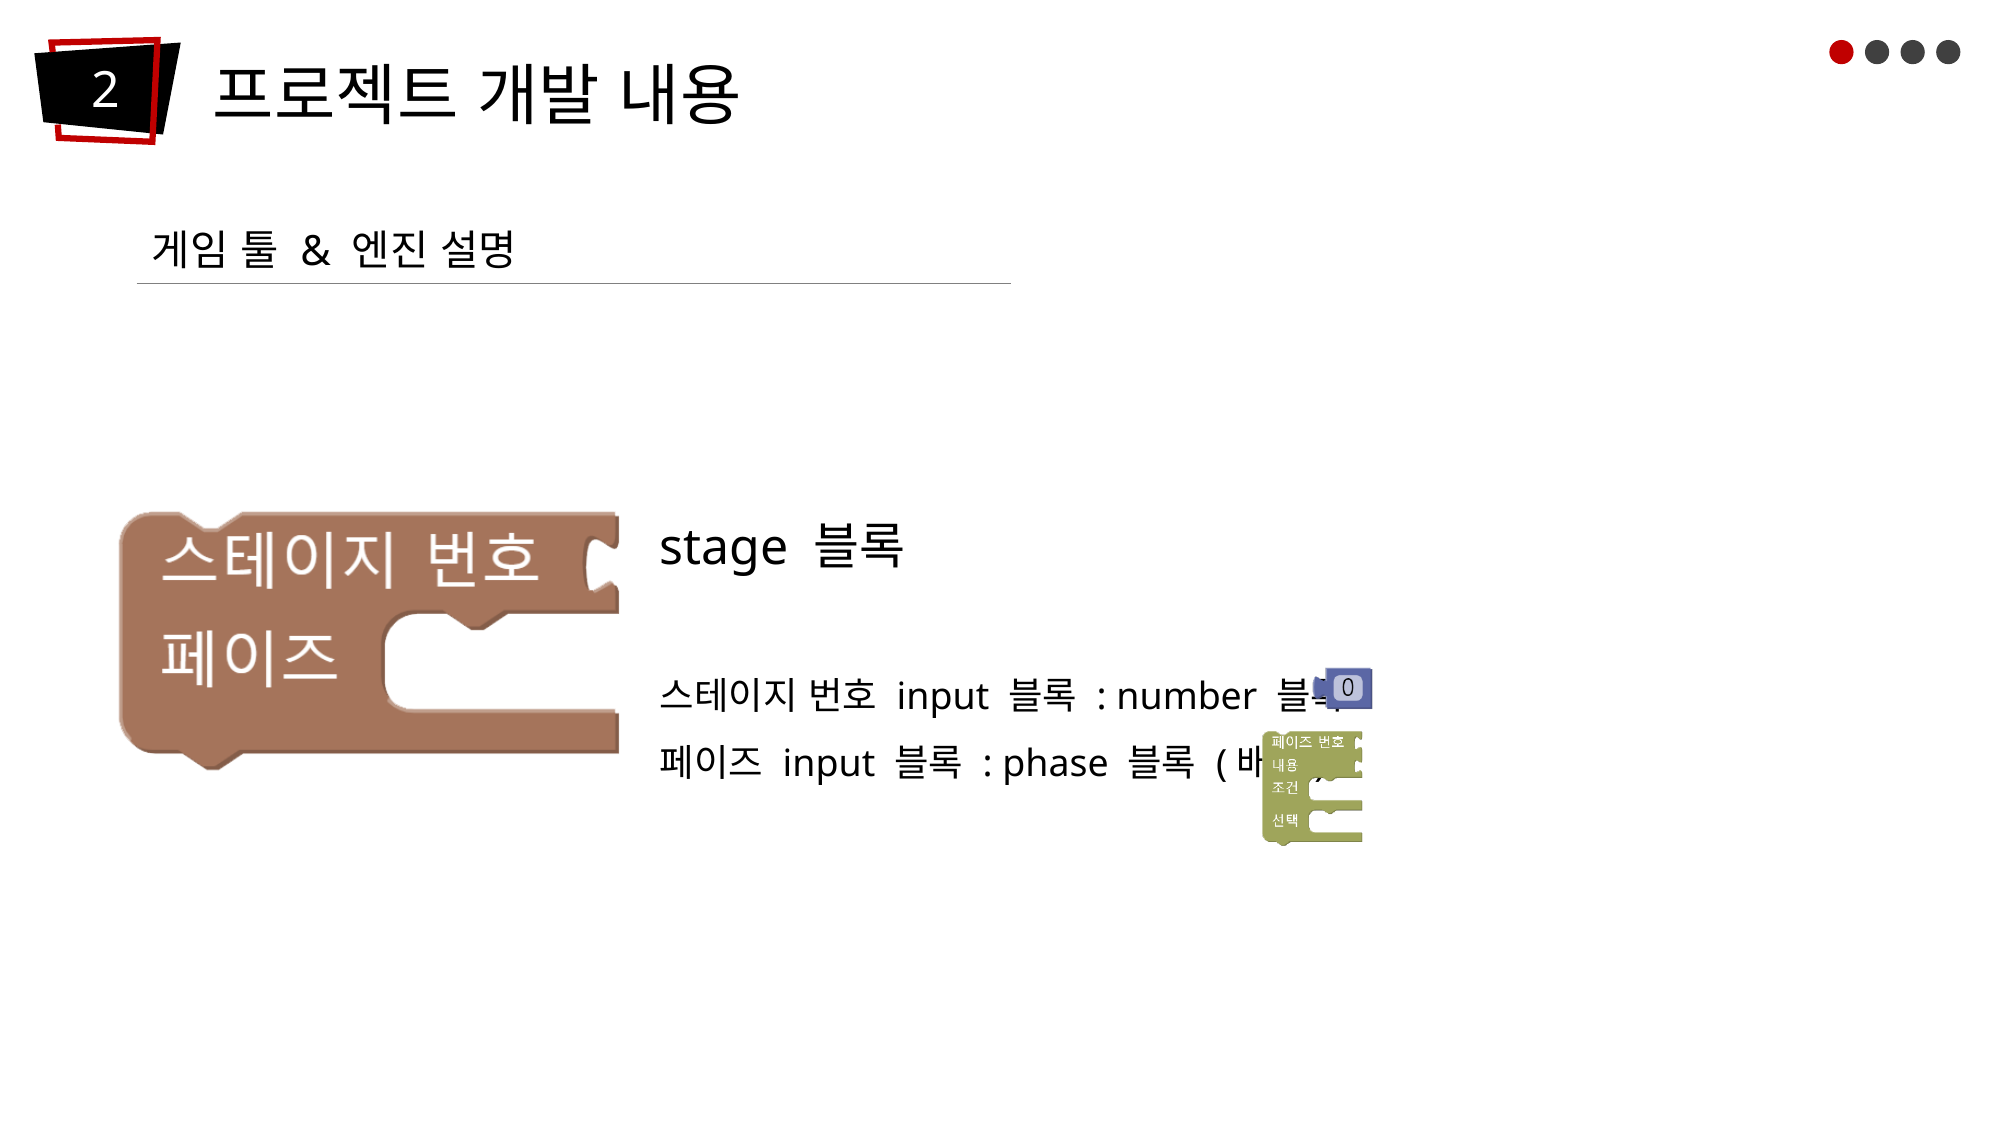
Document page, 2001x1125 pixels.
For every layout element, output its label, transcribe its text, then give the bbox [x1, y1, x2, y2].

text_box 프로젝트 개발 내용 [198, 45, 853, 141]
text_box stage 블록 스테이지 번호 input 블록 : number 블록 페이즈 input 블록 : phase 블록 (배열) [686, 476, 1949, 792]
text_box 게임 툴 & 엔진 설명 [136, 191, 670, 282]
picture [1248, 653, 1386, 854]
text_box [34, 40, 181, 142]
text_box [1829, 39, 1961, 65]
picture [55, 476, 686, 820]
